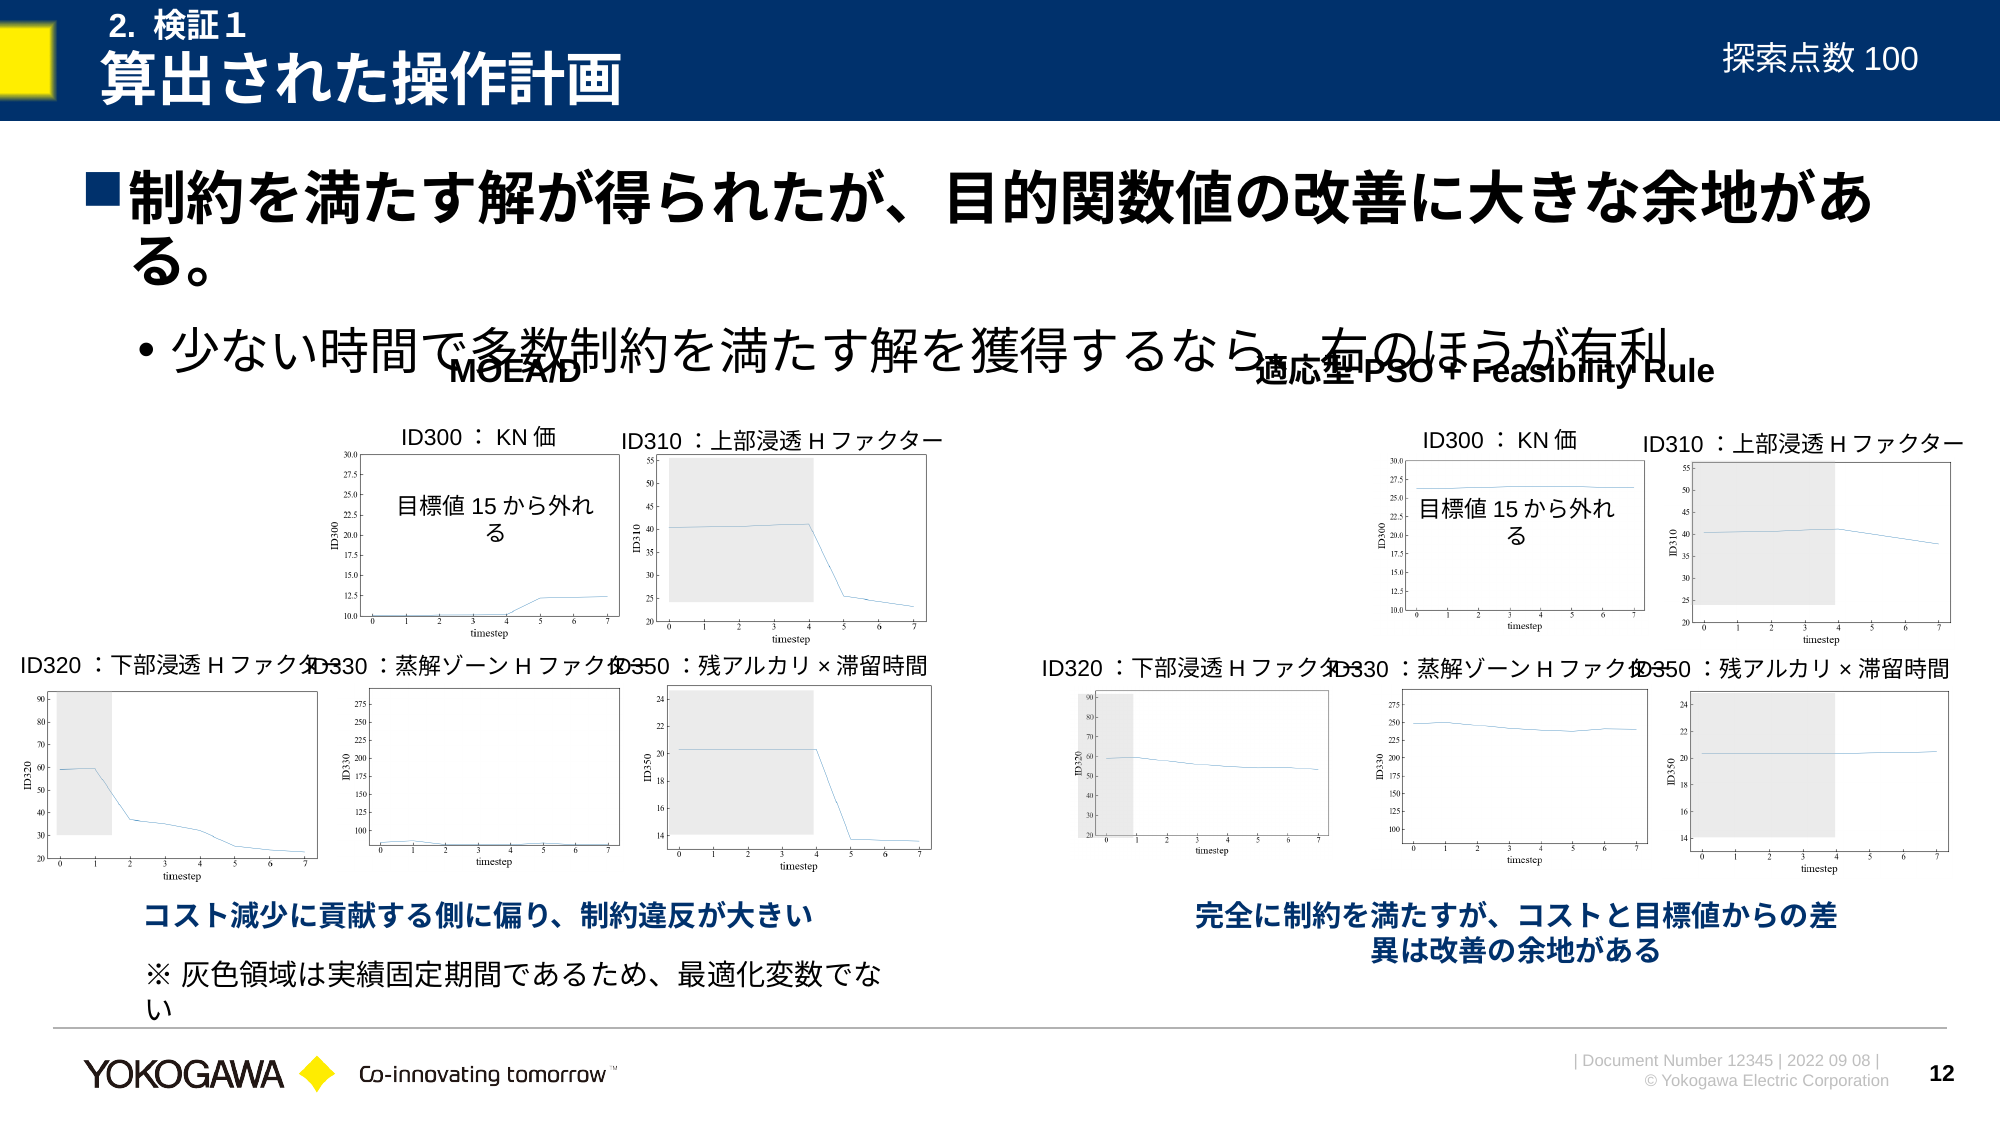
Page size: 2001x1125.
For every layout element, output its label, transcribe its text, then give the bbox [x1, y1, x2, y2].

slide_number 12 [1904, 1042, 1970, 1103]
picture [337, 683, 624, 872]
text_box ※灰色領域は実績固定期間であるため、最適化変数でない [130, 949, 911, 1034]
text_box ID320：下部浸透Hファクター [994, 646, 1412, 689]
text_box ID300：KN価 [1372, 417, 1628, 461]
text_box 適応型PSO + Feasibility Rule [1227, 341, 1744, 397]
picture [1371, 684, 1652, 870]
text_box 完全に制約を満たすが、コストと目標値からの差異は改善の余地がある [1178, 890, 1856, 975]
text_box ID350：残アルカリ×滞留時間 [570, 644, 967, 687]
text_box ID320：下部浸透Hファクター [0, 643, 325, 686]
picture [627, 449, 931, 650]
text_box 2. 検証１ [93, 0, 559, 52]
picture [83, 1055, 617, 1093]
picture [1070, 686, 1333, 860]
title 算出された操作計画 [84, 39, 1955, 125]
picture [1662, 686, 1953, 879]
text_box コスト減少に貢献する側に偏り、制約違反が大きい [95, 890, 862, 940]
text_box ID350：残アルカリ×滞留時間 [1591, 647, 1989, 690]
text_box ID330：蒸解ゾーンHファクター [276, 644, 570, 687]
text_box MOEA/D [307, 341, 724, 397]
picture [1664, 457, 1955, 650]
text_box 制約を満たす解が得られたが、目的関数値の改善に大きな余地がある。 少ない時間で多数制約を満たす解を獲得するなら、右のほうが有利 [66, 161, 1922, 258]
text_box ID300：KN価 [351, 415, 606, 446]
picture [638, 680, 936, 877]
picture [18, 686, 322, 887]
text_box 探索点数100 [1704, 30, 1937, 85]
picture [0, 6, 69, 115]
picture [325, 446, 625, 644]
text_box ID310：上部浸透Hファクター [1605, 421, 2000, 464]
picture [1373, 453, 1649, 636]
text_box ID330：蒸解ゾーンHファクター [1297, 647, 1591, 690]
text_box ID310：上部浸透Hファクター [584, 418, 982, 462]
